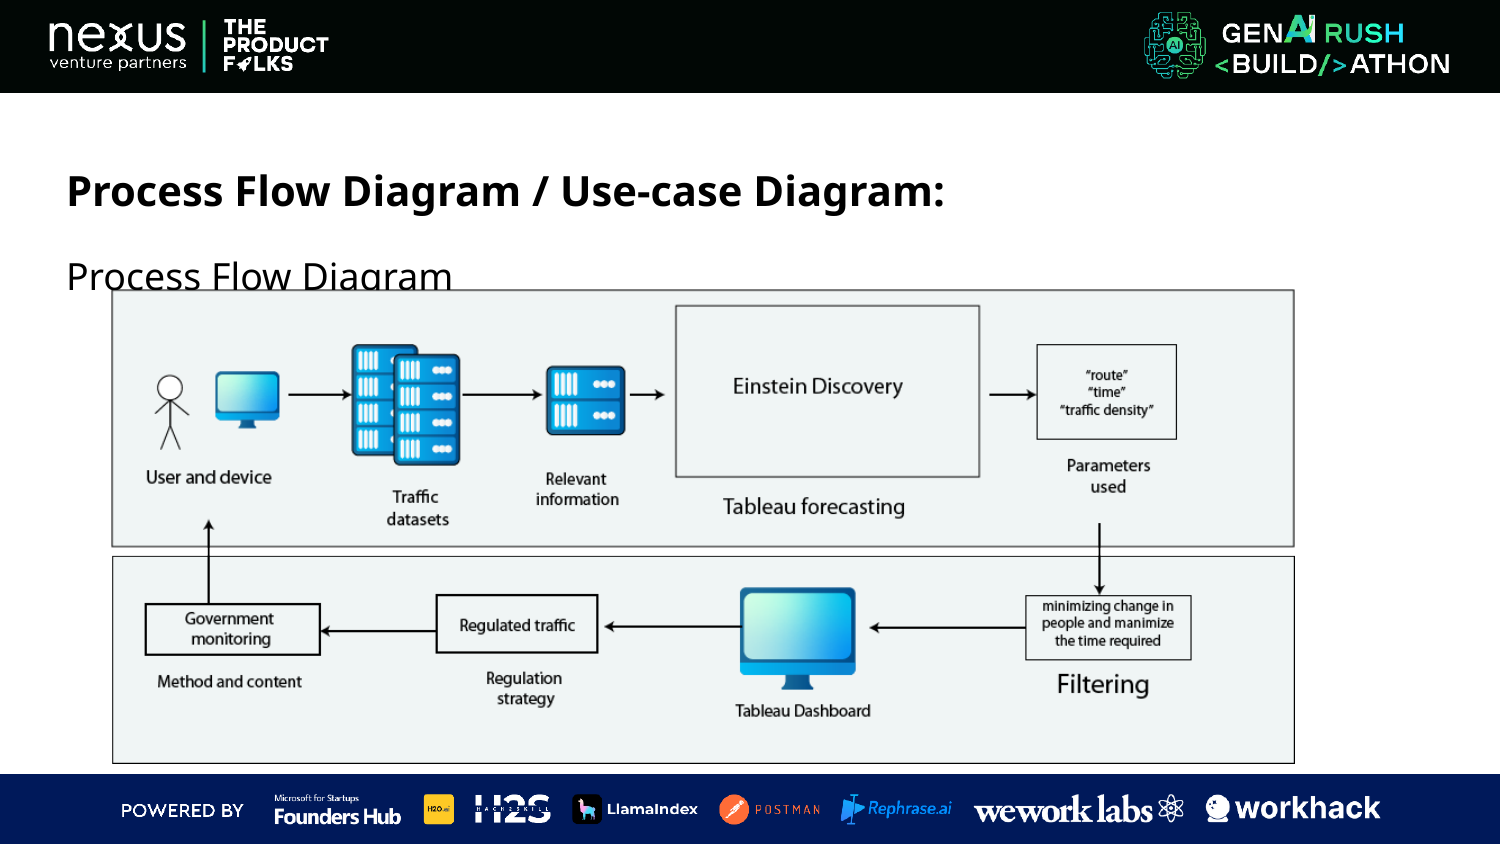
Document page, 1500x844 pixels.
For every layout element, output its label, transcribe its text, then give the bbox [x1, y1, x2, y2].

text_box Process Flow Diagram / Use-case Diagram: Process Flow Diagram [51, 137, 1449, 761]
picture [0, 289, 1500, 844]
picture [0, 0, 1500, 110]
